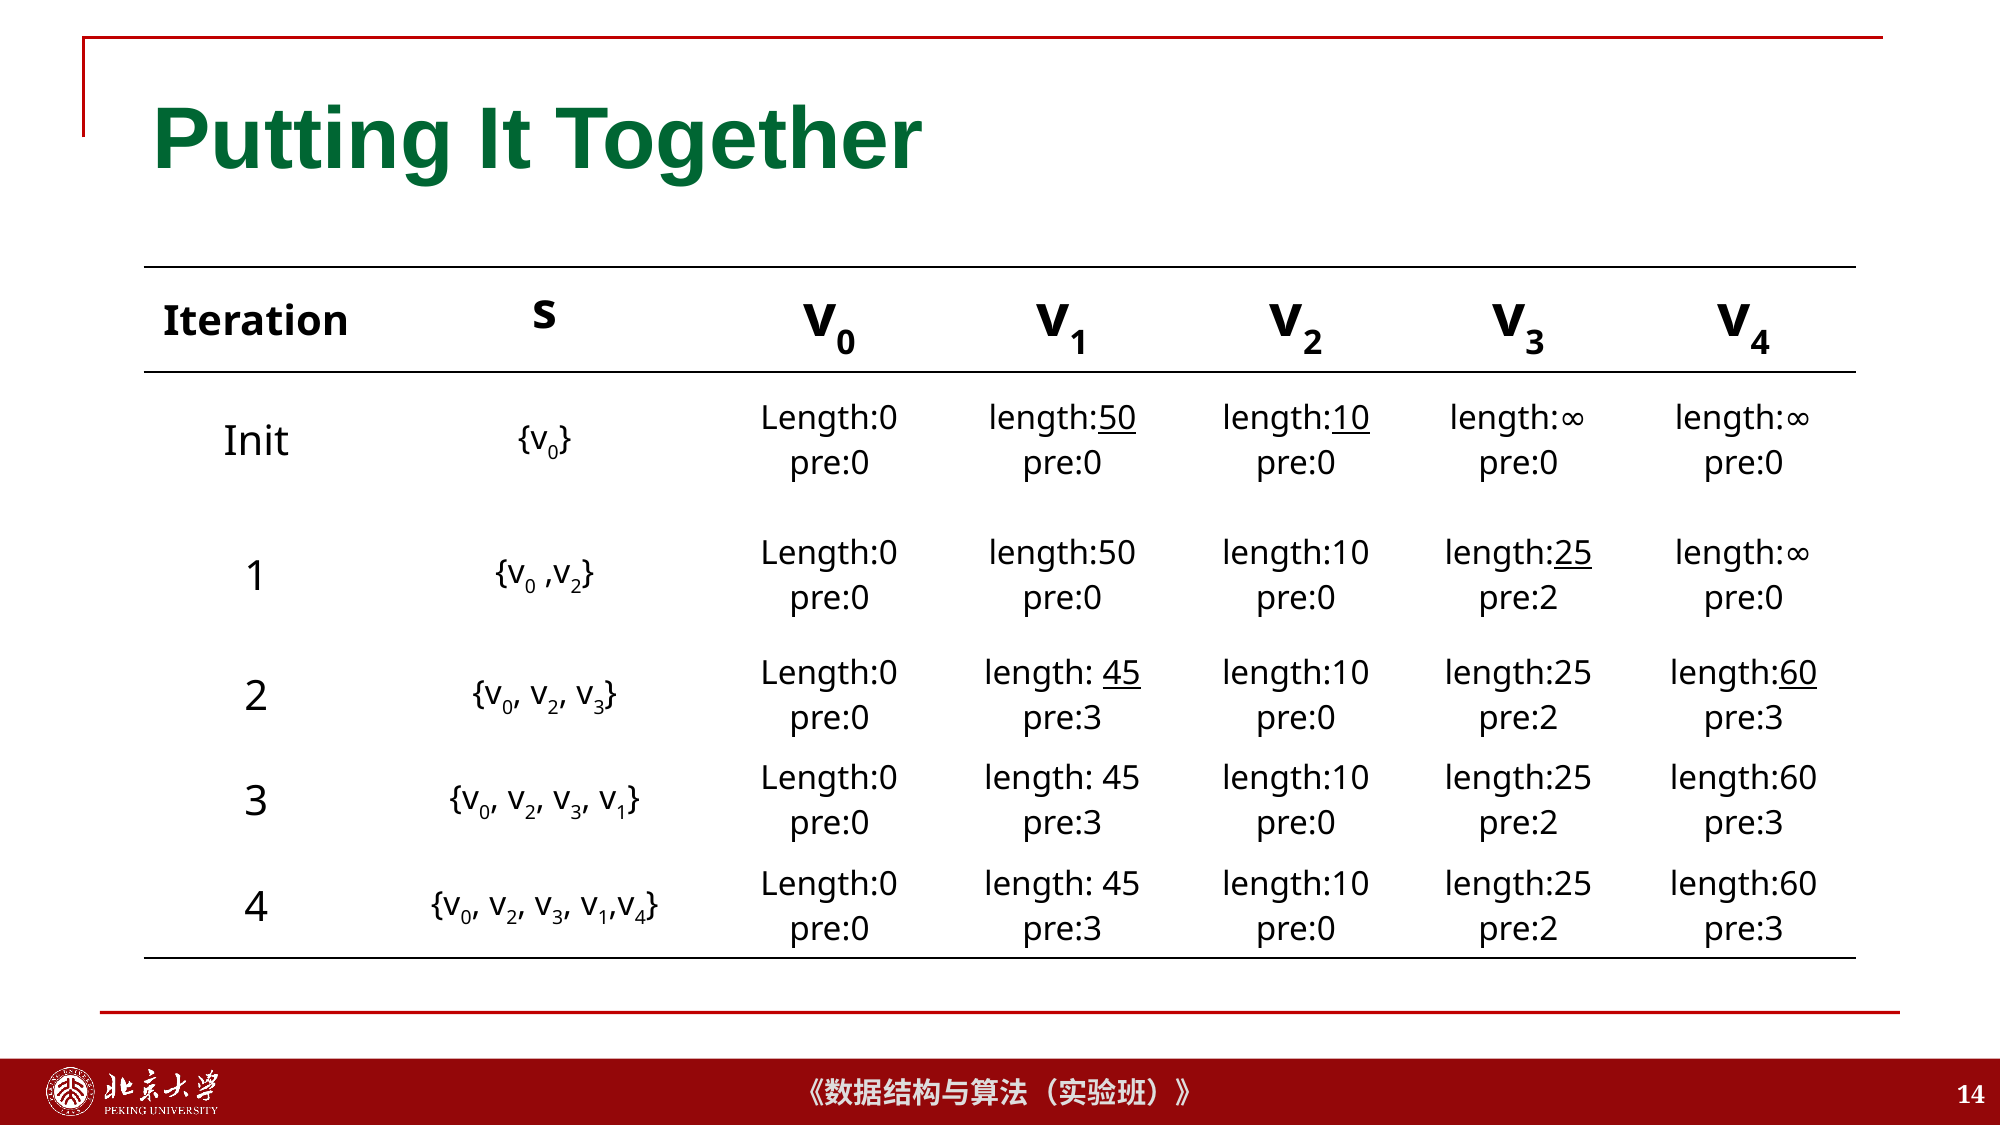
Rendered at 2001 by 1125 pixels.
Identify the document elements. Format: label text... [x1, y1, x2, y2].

table_cell Length:0 pre:0 [720, 507, 939, 641]
table_cell {v0, v2, v3} [369, 641, 720, 747]
table_cell Length:0 pre:0 [720, 641, 939, 747]
table_cell length:10 pre:0 [1186, 747, 1406, 852]
table_cell length: 45 pre:3 [939, 747, 1186, 852]
table_header v2 [1186, 268, 1406, 371]
table_cell length:∞ pre:0 [1631, 373, 1856, 507]
table_cell length:60 pre:3 [1631, 852, 1856, 957]
table_cell length:60 pre:3 [1631, 747, 1856, 852]
table_cell length: 45 pre:3 [939, 641, 1186, 747]
table_cell Length:0 pre:0 [720, 373, 939, 507]
table_header v0 [720, 268, 939, 371]
table_cell length:10 pre:0 [1186, 852, 1406, 957]
table_cell Length:0 pre:0 [720, 747, 939, 852]
table_header Iteration [144, 268, 369, 371]
table_cell 3 [144, 747, 369, 852]
table_cell 4 [144, 852, 369, 957]
table_cell length:∞ pre:0 [1406, 373, 1631, 507]
table_cell 1 [144, 507, 369, 641]
table_cell 2 [144, 641, 369, 747]
table_cell {v0, v2, v3, v1,v4} [369, 852, 720, 957]
table_header v3 [1406, 268, 1631, 371]
slide_number 14 [1550, 1065, 2000, 1125]
table_header s [369, 268, 720, 371]
table_cell length:25 pre:2 [1406, 852, 1631, 957]
table_cell length:60 pre:3 [1631, 641, 1856, 747]
table_cell {v0 ,v2} [369, 507, 720, 641]
table_cell length:50 pre:0 [939, 507, 1186, 641]
table_cell {v0, v2, v3, v1} [369, 747, 720, 852]
table_cell length:10 pre:0 [1186, 641, 1406, 747]
table_cell {v0} [369, 373, 720, 507]
table_cell length:50 pre:0 [939, 373, 1186, 507]
table_header v4 [1631, 268, 1856, 371]
table_cell length:25 pre:2 [1406, 507, 1631, 641]
table_cell length:25 pre:2 [1406, 747, 1631, 852]
picture [46, 1067, 218, 1116]
table_header v1 [939, 268, 1186, 371]
table_cell length:10 pre:0 [1186, 373, 1406, 507]
table_cell length:∞ pre:0 [1631, 507, 1856, 641]
table_cell length:10 pre:0 [1186, 507, 1406, 641]
title Putting It Together [137, 59, 1863, 209]
table_cell length: 45 pre:3 [939, 852, 1186, 957]
table_cell length:25 pre:2 [1406, 641, 1631, 747]
table_cell Init [144, 373, 369, 507]
table_cell Length:0 pre:0 [720, 852, 939, 957]
